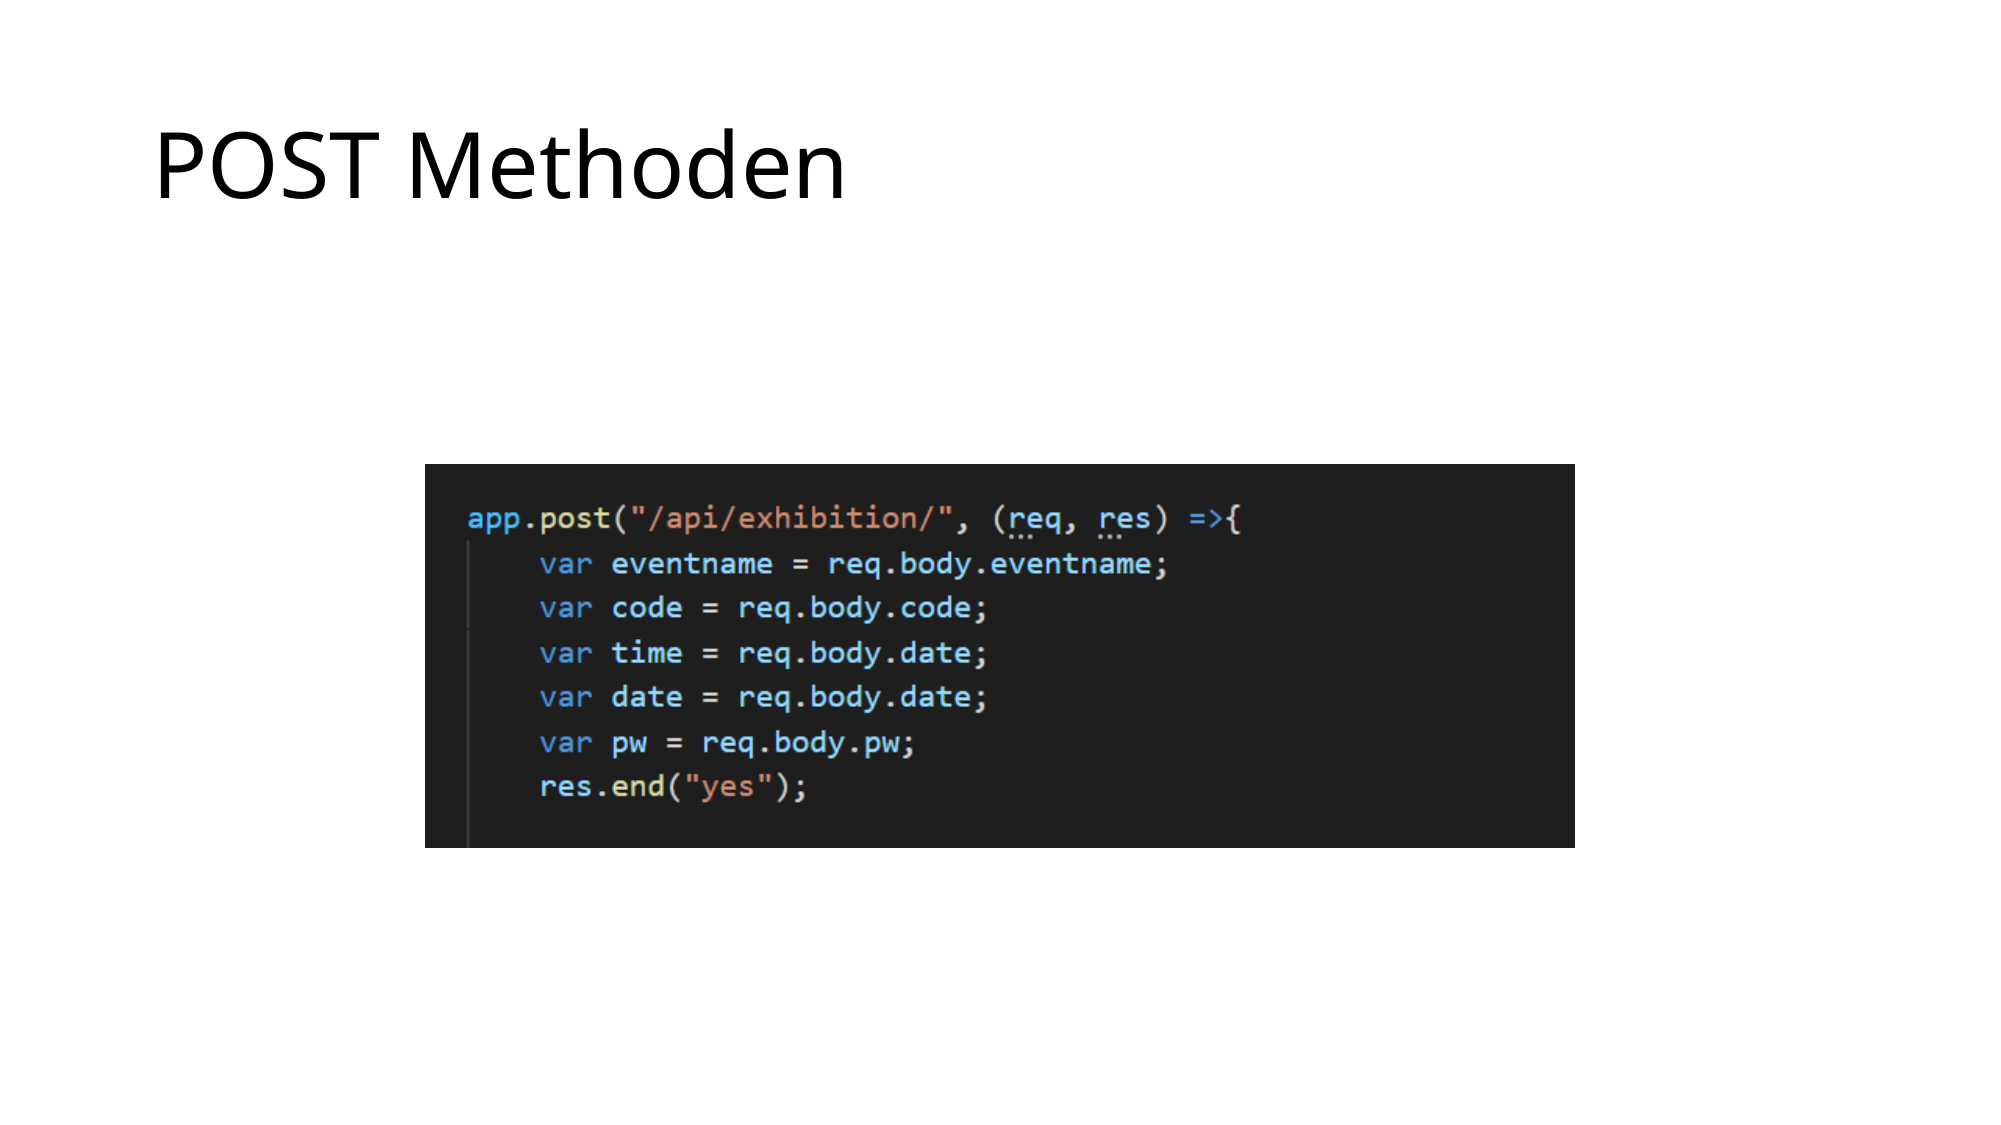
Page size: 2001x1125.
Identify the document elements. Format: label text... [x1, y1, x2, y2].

title POST Methoden [137, 59, 1863, 278]
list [424, 464, 1575, 848]
